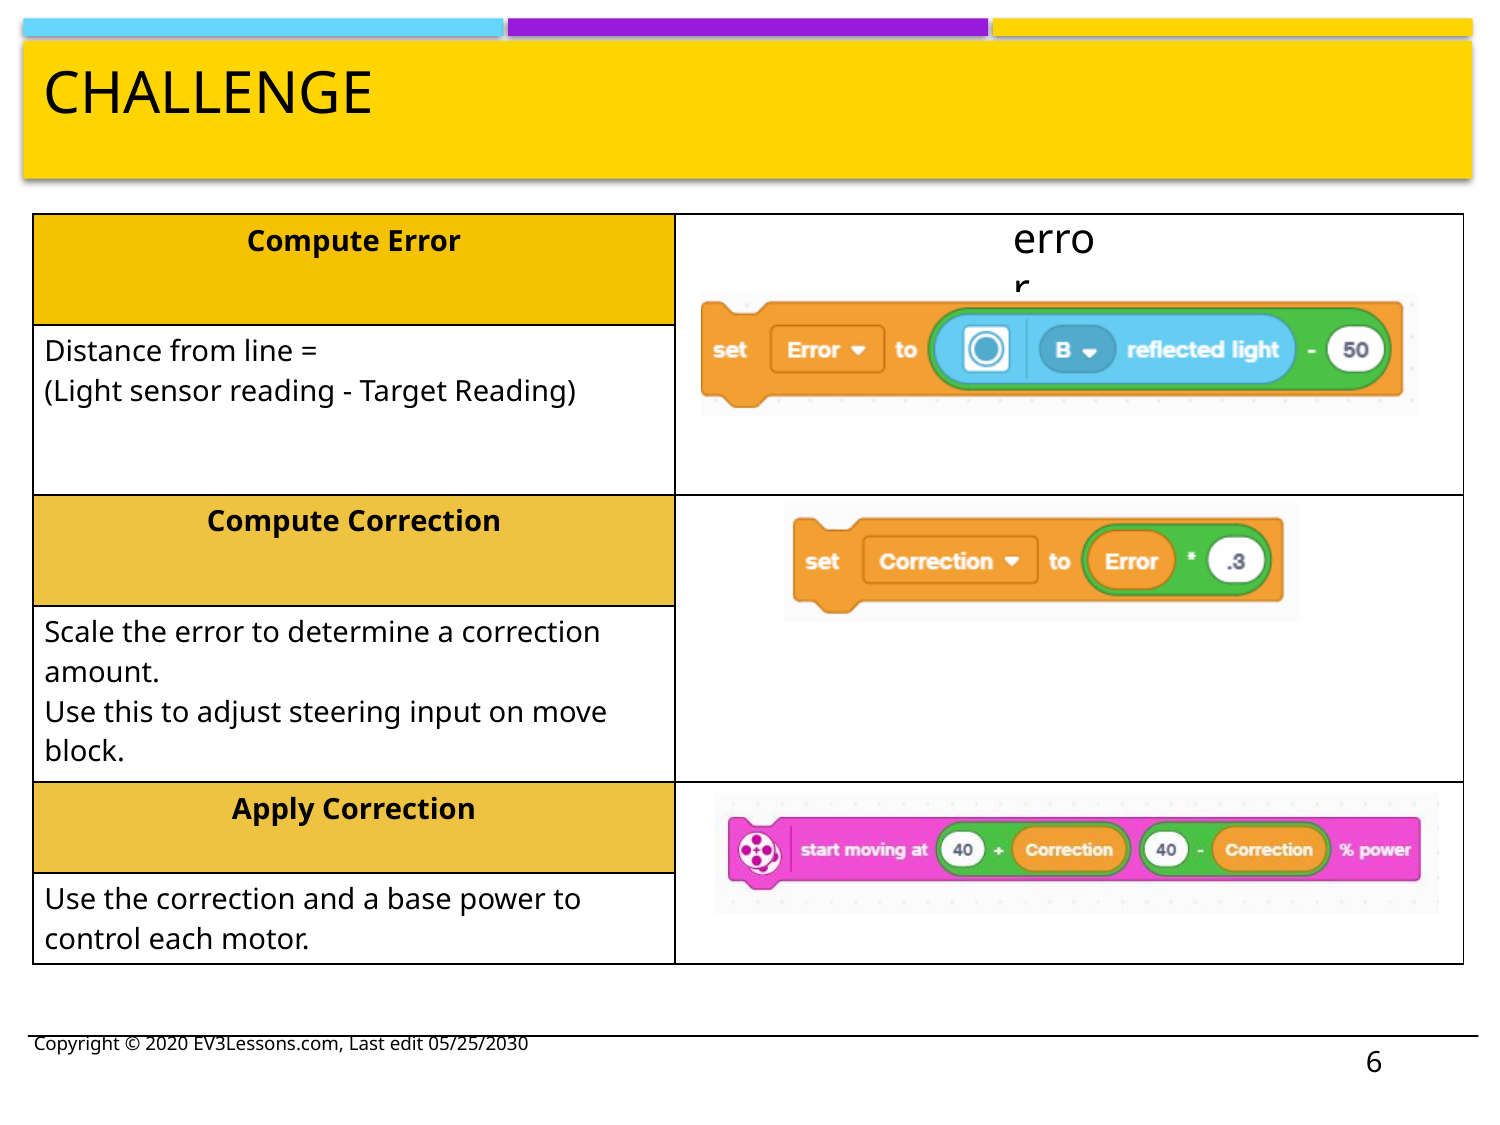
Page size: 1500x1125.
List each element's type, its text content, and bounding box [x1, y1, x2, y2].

table_cell Distance from line = (Light sensor reading - Target Reading) [34, 326, 674, 494]
table_cell Use the correction and a base power to control each motor. [34, 874, 674, 963]
slide_number 6 [1351, 1036, 1478, 1097]
table_cell Apply Correction [34, 783, 674, 872]
text_box error [998, 204, 1120, 290]
picture [715, 792, 1439, 914]
title Challenge [28, 48, 1464, 172]
picture [700, 291, 1418, 417]
table_cell Scale the error to determine a correction amount. Use this to adjust steering input on move block. [34, 607, 674, 781]
table_cell [676, 783, 1463, 963]
table_cell [676, 496, 1463, 781]
footer Copyright © 2020 EV3Lessons.com, Last edit 05/25/2030 [18, 1023, 818, 1084]
table_cell Compute Correction [34, 496, 674, 605]
table_header Compute Error [34, 215, 674, 324]
table_header [676, 215, 1463, 494]
picture [783, 503, 1301, 622]
